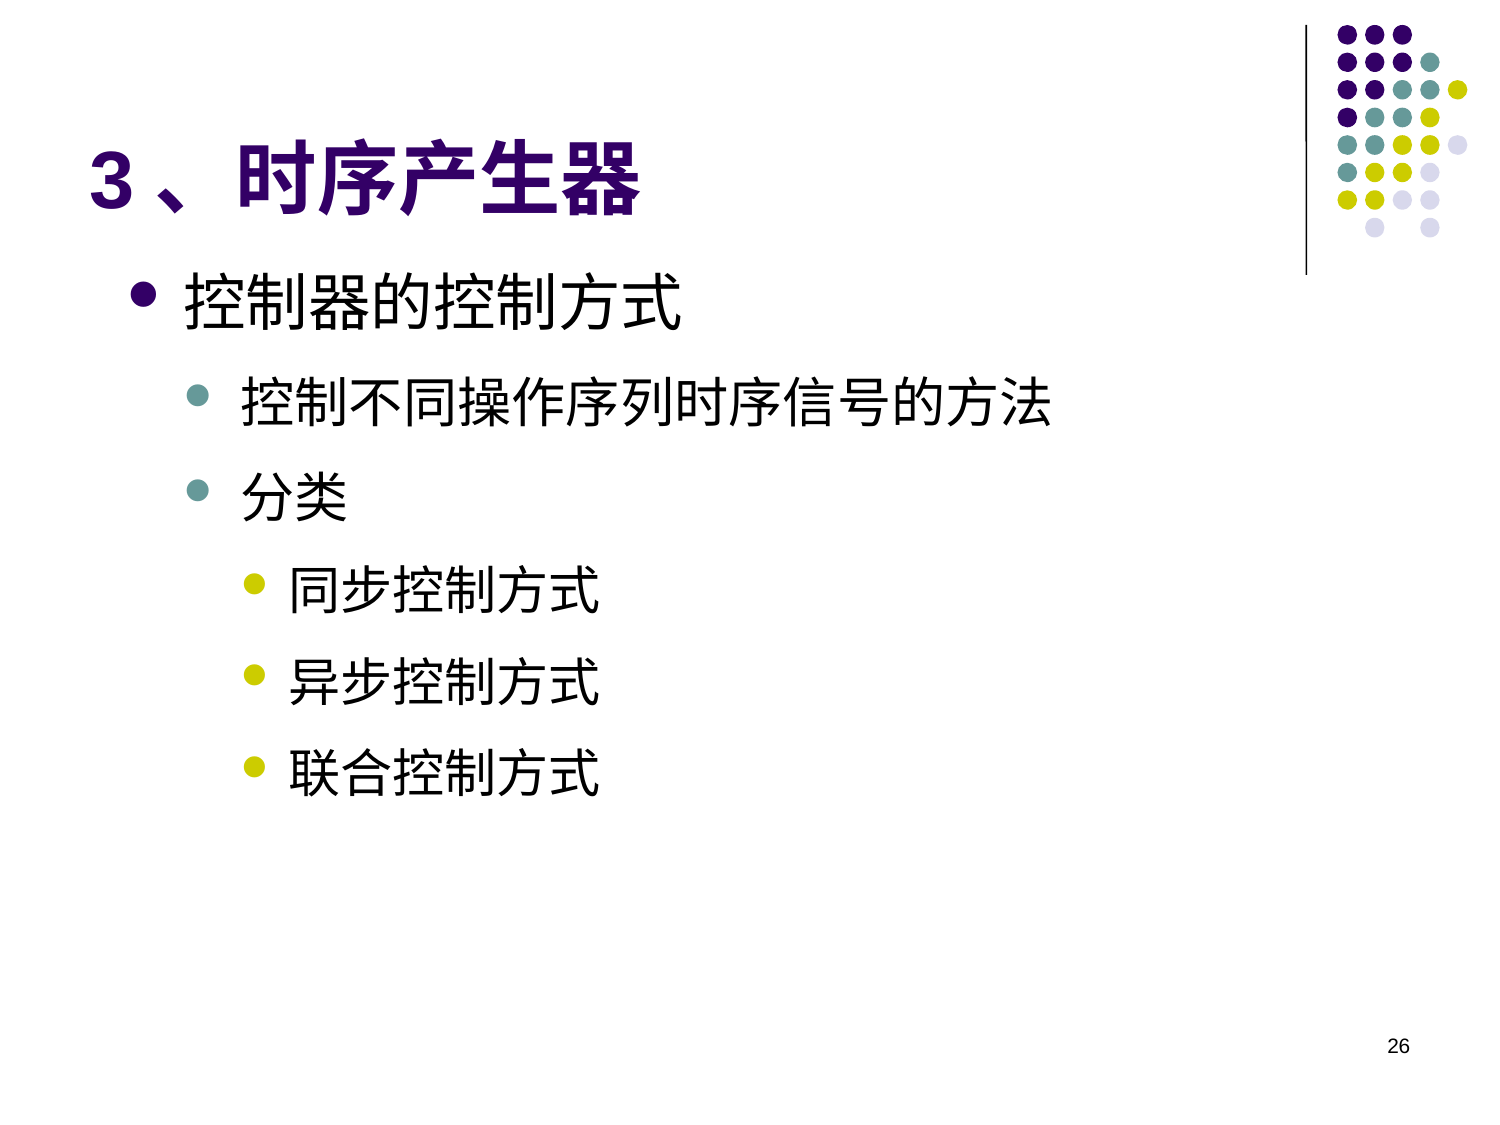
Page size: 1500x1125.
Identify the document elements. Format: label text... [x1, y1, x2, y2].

title 3、时序产生器 [74, 19, 1313, 233]
text_box [1074, 1024, 1425, 1100]
list 控制器的控制方式 控制不同操作序列时序信号的方法 分类 同步控制方式 异步控制方式 联合控制方式 [111, 255, 1463, 980]
